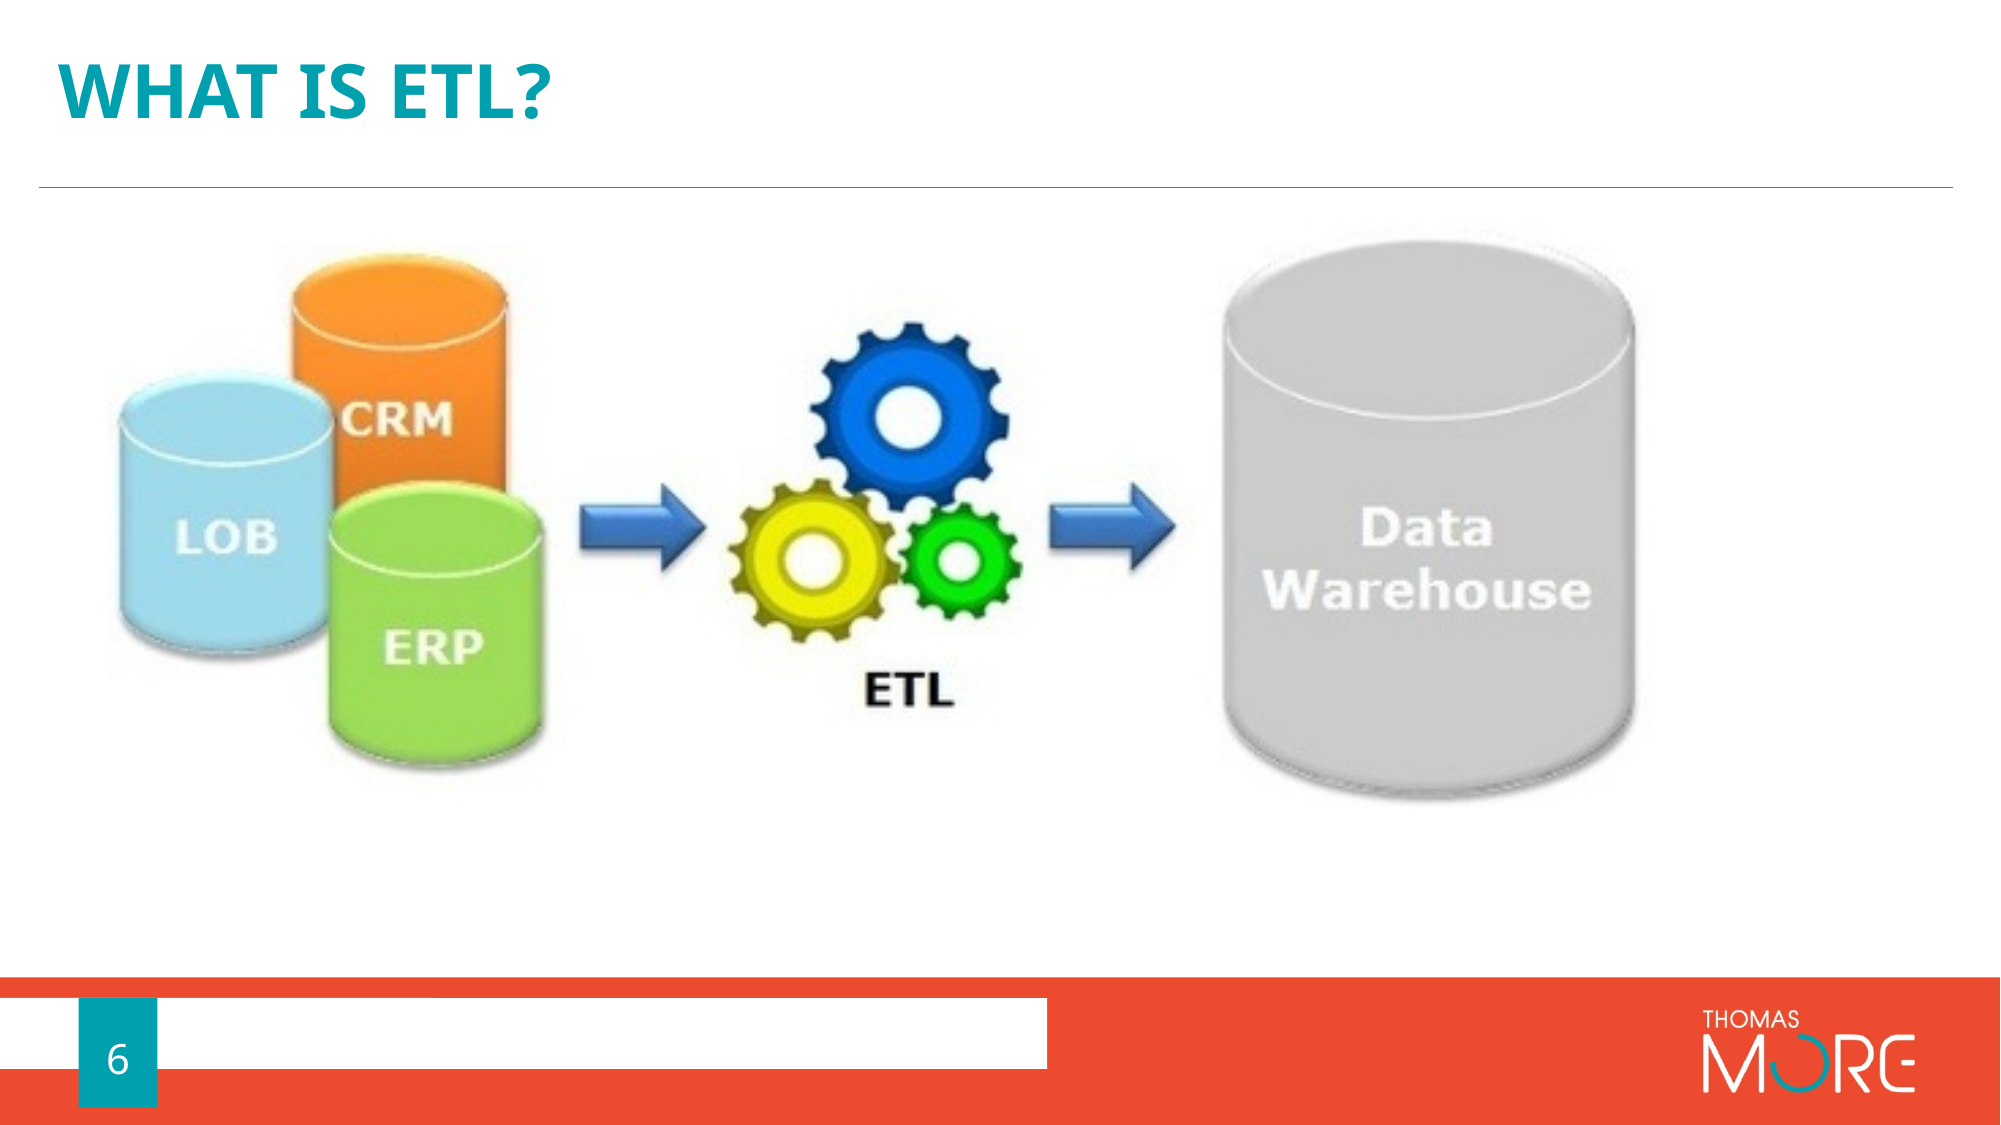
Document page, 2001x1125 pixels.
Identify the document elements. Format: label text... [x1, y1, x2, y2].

slide_number 6 [78, 998, 158, 1108]
picture [1673, 980, 1944, 1122]
title WHAT IS ETL? [0, 0, 2000, 188]
picture [66, 203, 1704, 842]
footer [165, 998, 1048, 1069]
